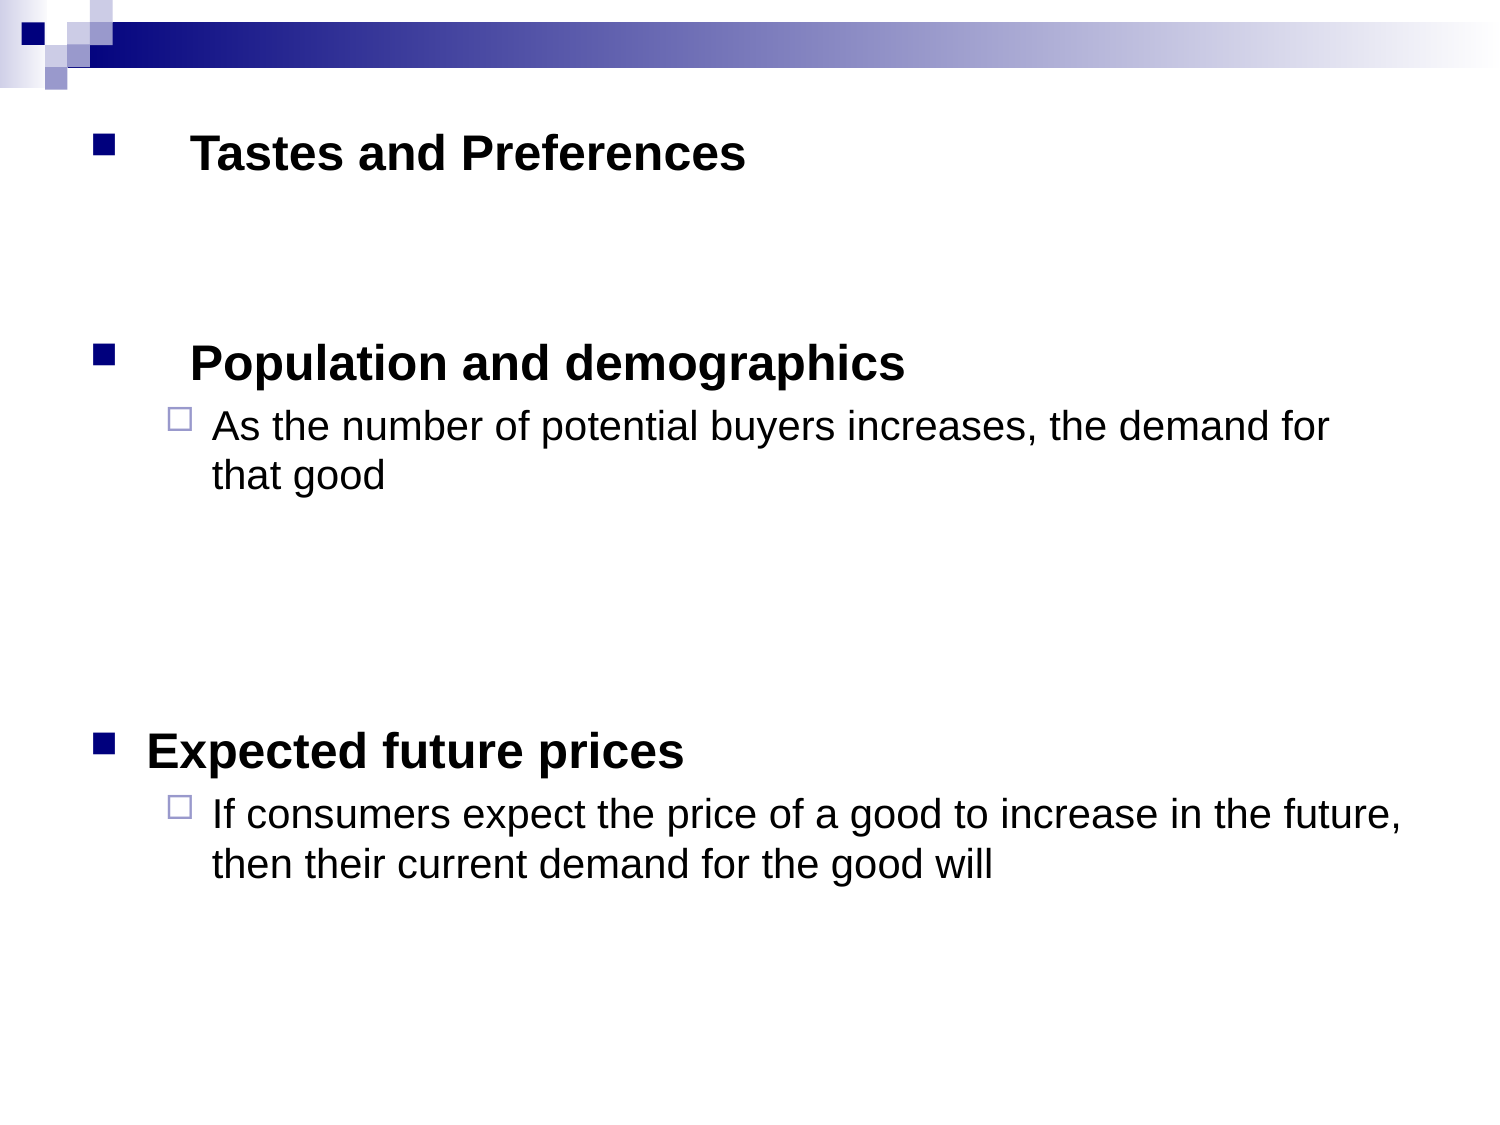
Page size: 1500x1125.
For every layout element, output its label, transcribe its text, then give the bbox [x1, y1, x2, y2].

list Tastes and Preferences Population and demographics As the number of potential buyers increases, the demand for that good Expected future prices If consumers expect the price of a good to increase in the future, then their current demand for the good will [75, 112, 1425, 938]
